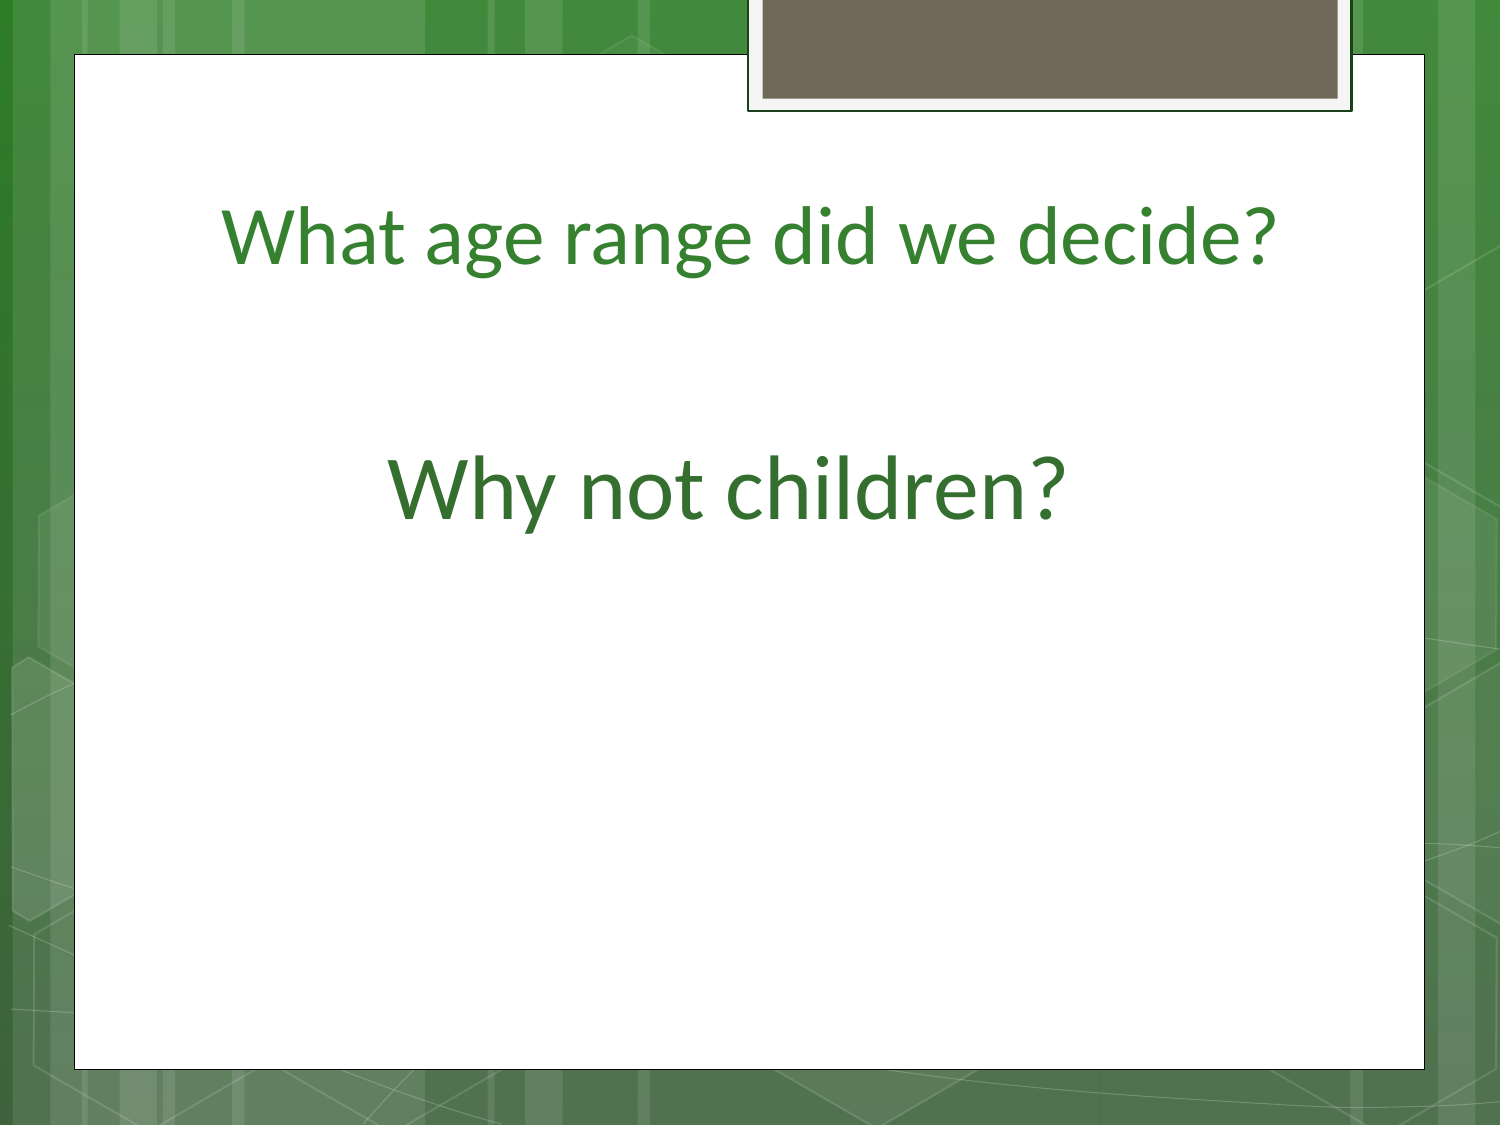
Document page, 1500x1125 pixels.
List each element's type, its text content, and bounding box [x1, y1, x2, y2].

title What age range did we decide? [206, 101, 1500, 290]
text_box Why not children? [64, 389, 1415, 577]
